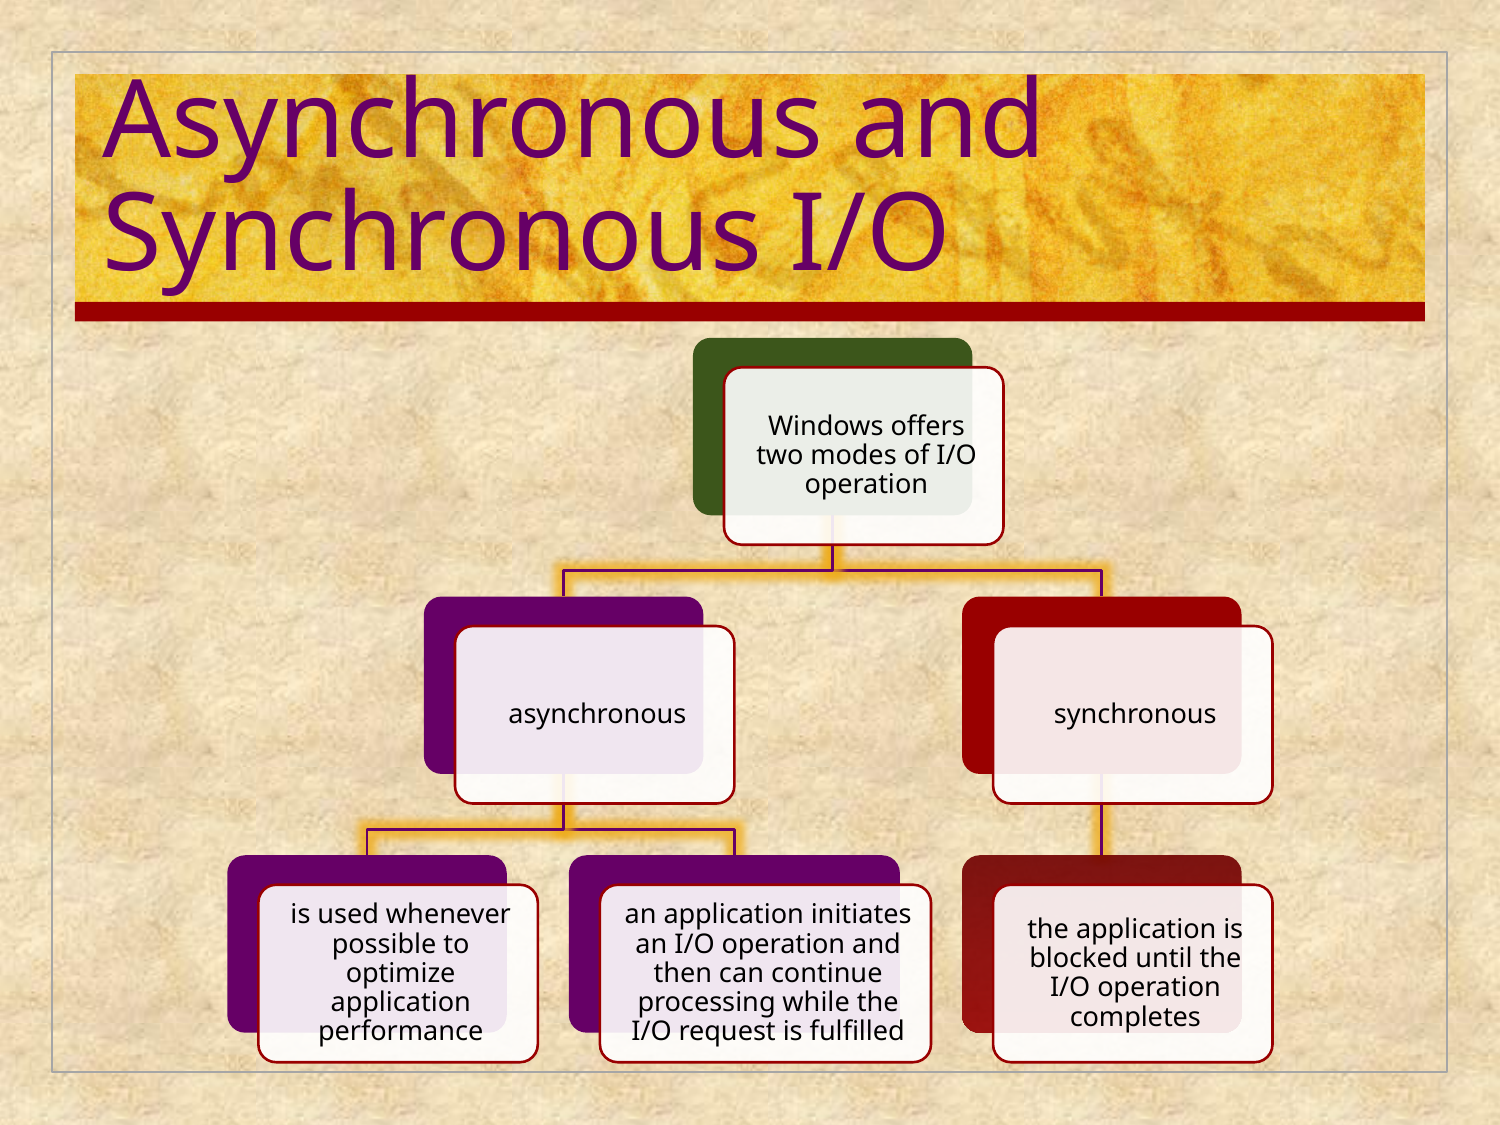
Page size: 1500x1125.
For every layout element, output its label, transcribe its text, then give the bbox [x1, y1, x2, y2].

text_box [61, 336, 1439, 1064]
picture [53, 53, 1446, 1071]
picture [0, 0, 1500, 1125]
title Asynchronous and Synchronous I/O [87, 74, 1500, 292]
